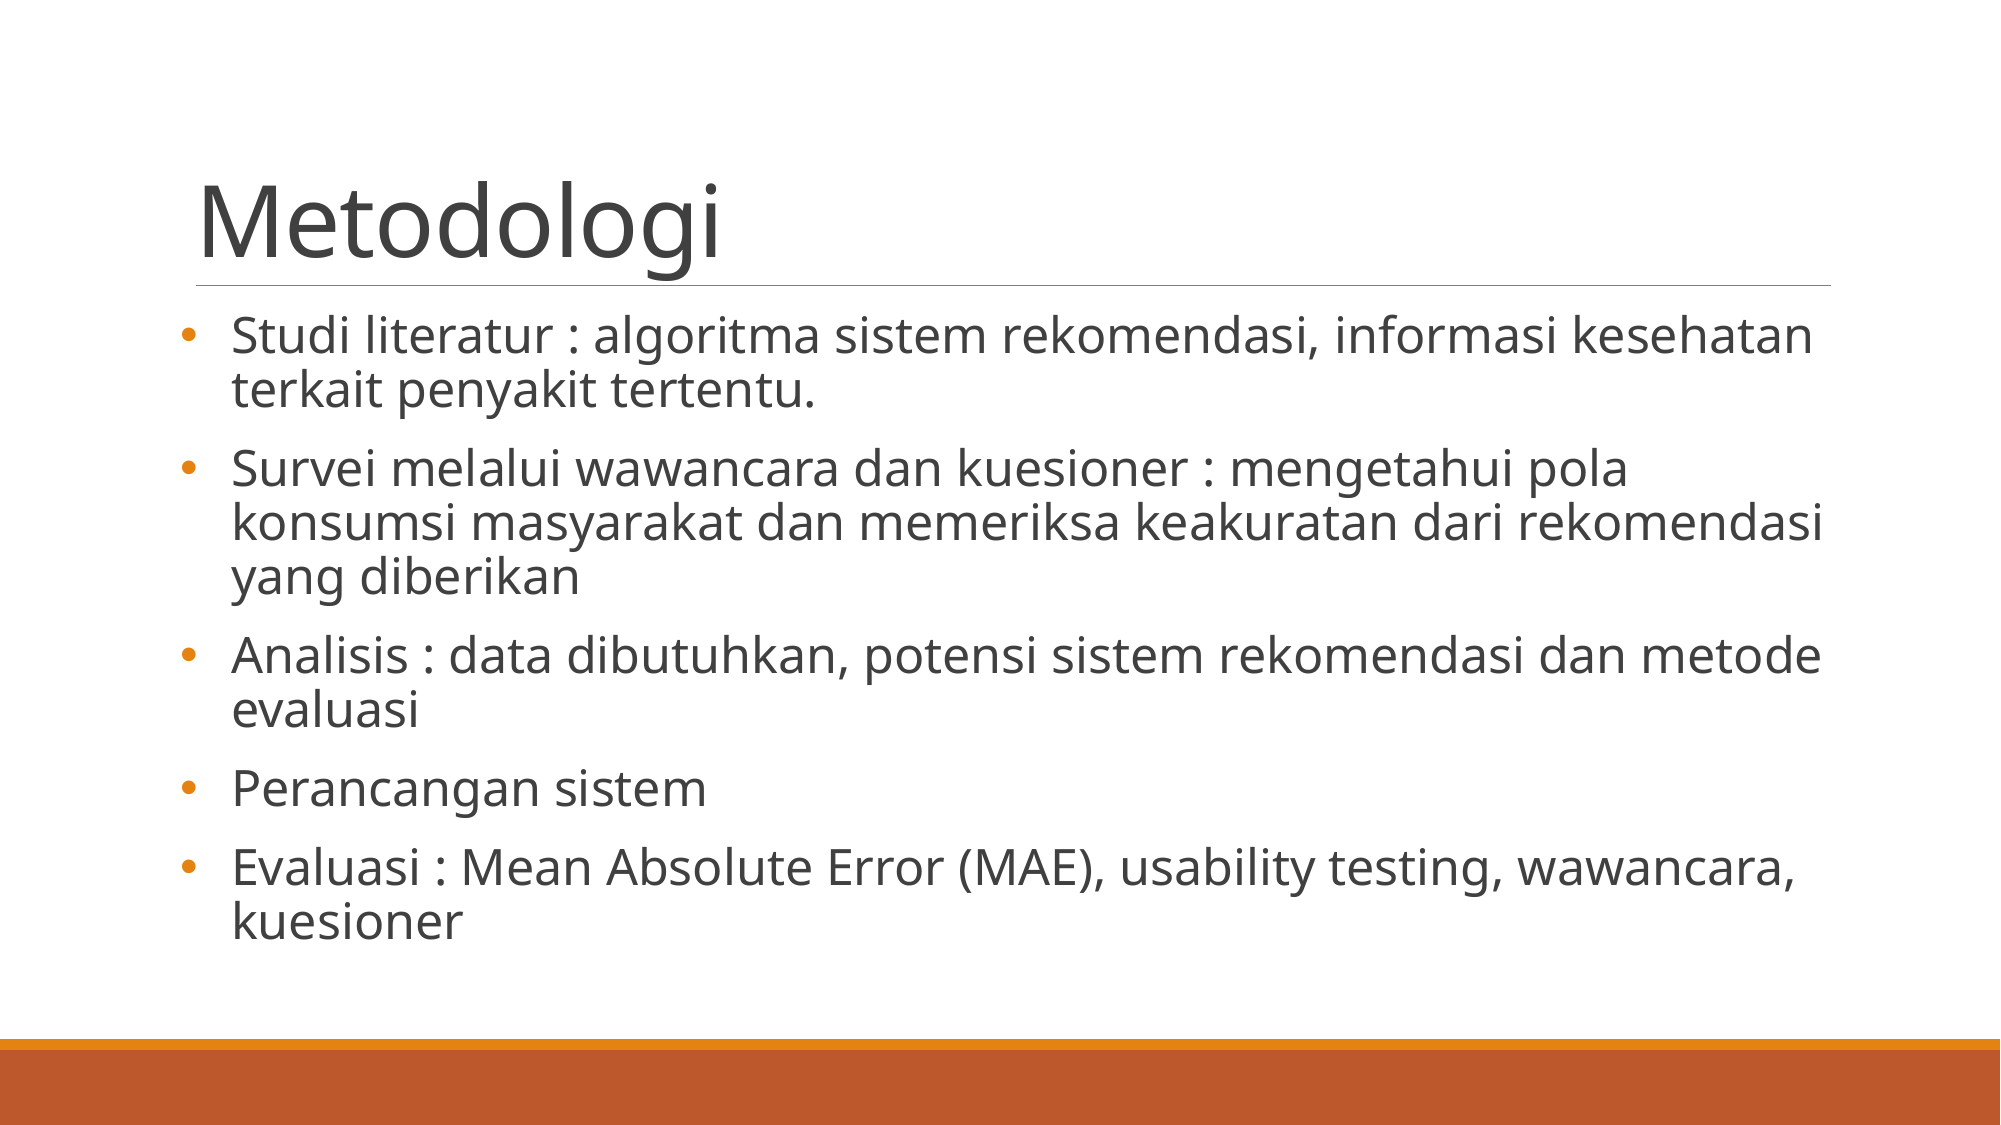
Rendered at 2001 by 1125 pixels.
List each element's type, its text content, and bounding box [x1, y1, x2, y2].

title Metodologi [180, 47, 1830, 285]
list Studi literatur : algoritma sistem rekomendasi, informasi kesehatan terkait penyakit tertentu. Survei melalui wawancara dan kuesioner : mengetahui pola konsumsi masyarakat dan memeriksa keakuratan dari rekomendasi yang diberikan Analisis : data dibutuhkan, potensi sistem rekomendasi dan metode evaluasi Perancangan sistem Evaluasi : Mean Absolute Error (MAE), usability testing, wawancara, kuesioner [180, 302, 1830, 963]
